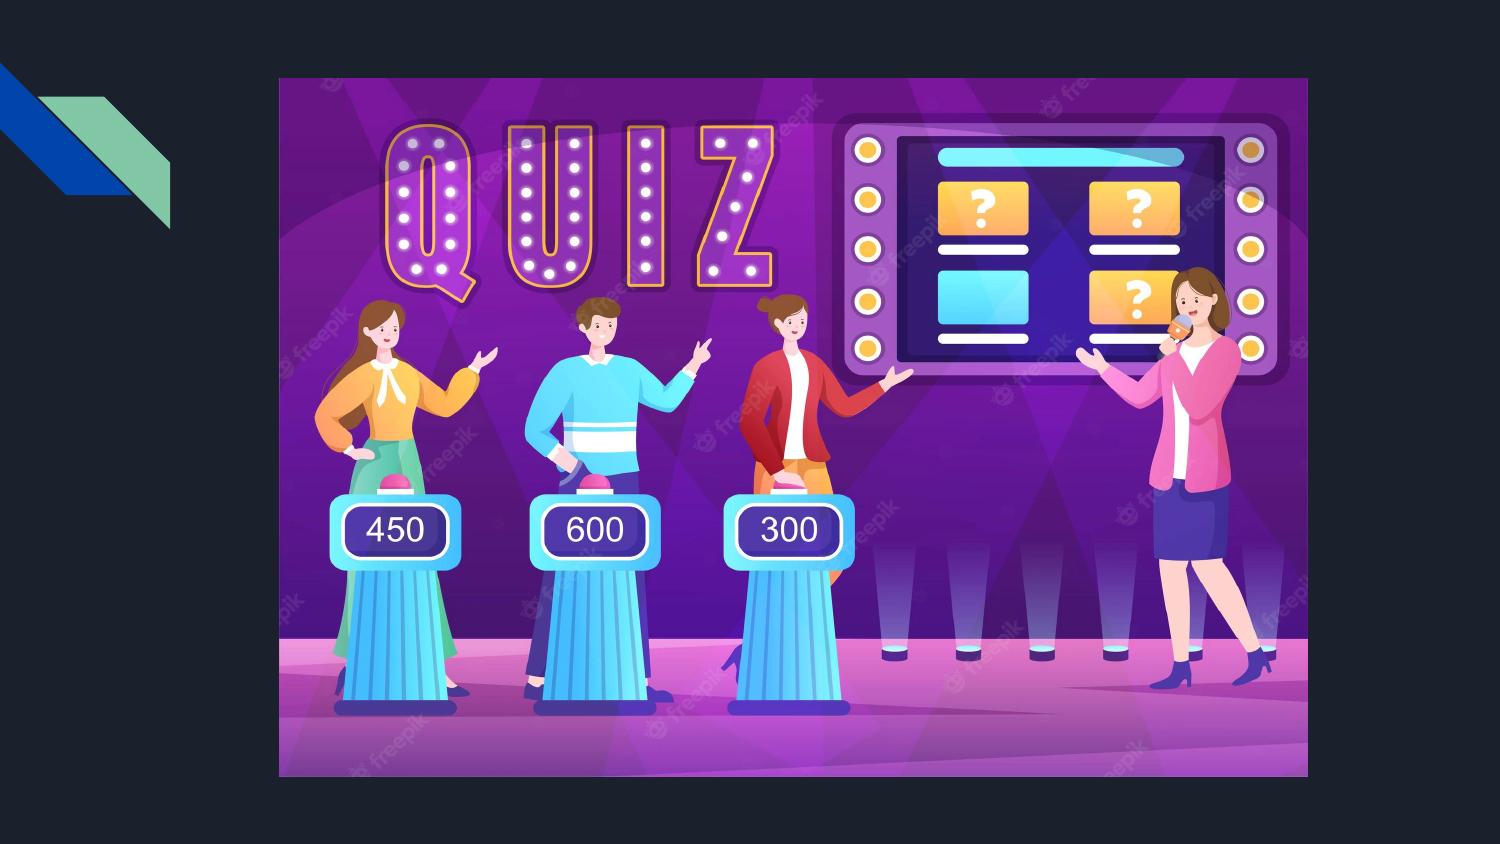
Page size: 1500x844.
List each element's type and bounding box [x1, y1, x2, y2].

picture [279, 78, 1308, 777]
